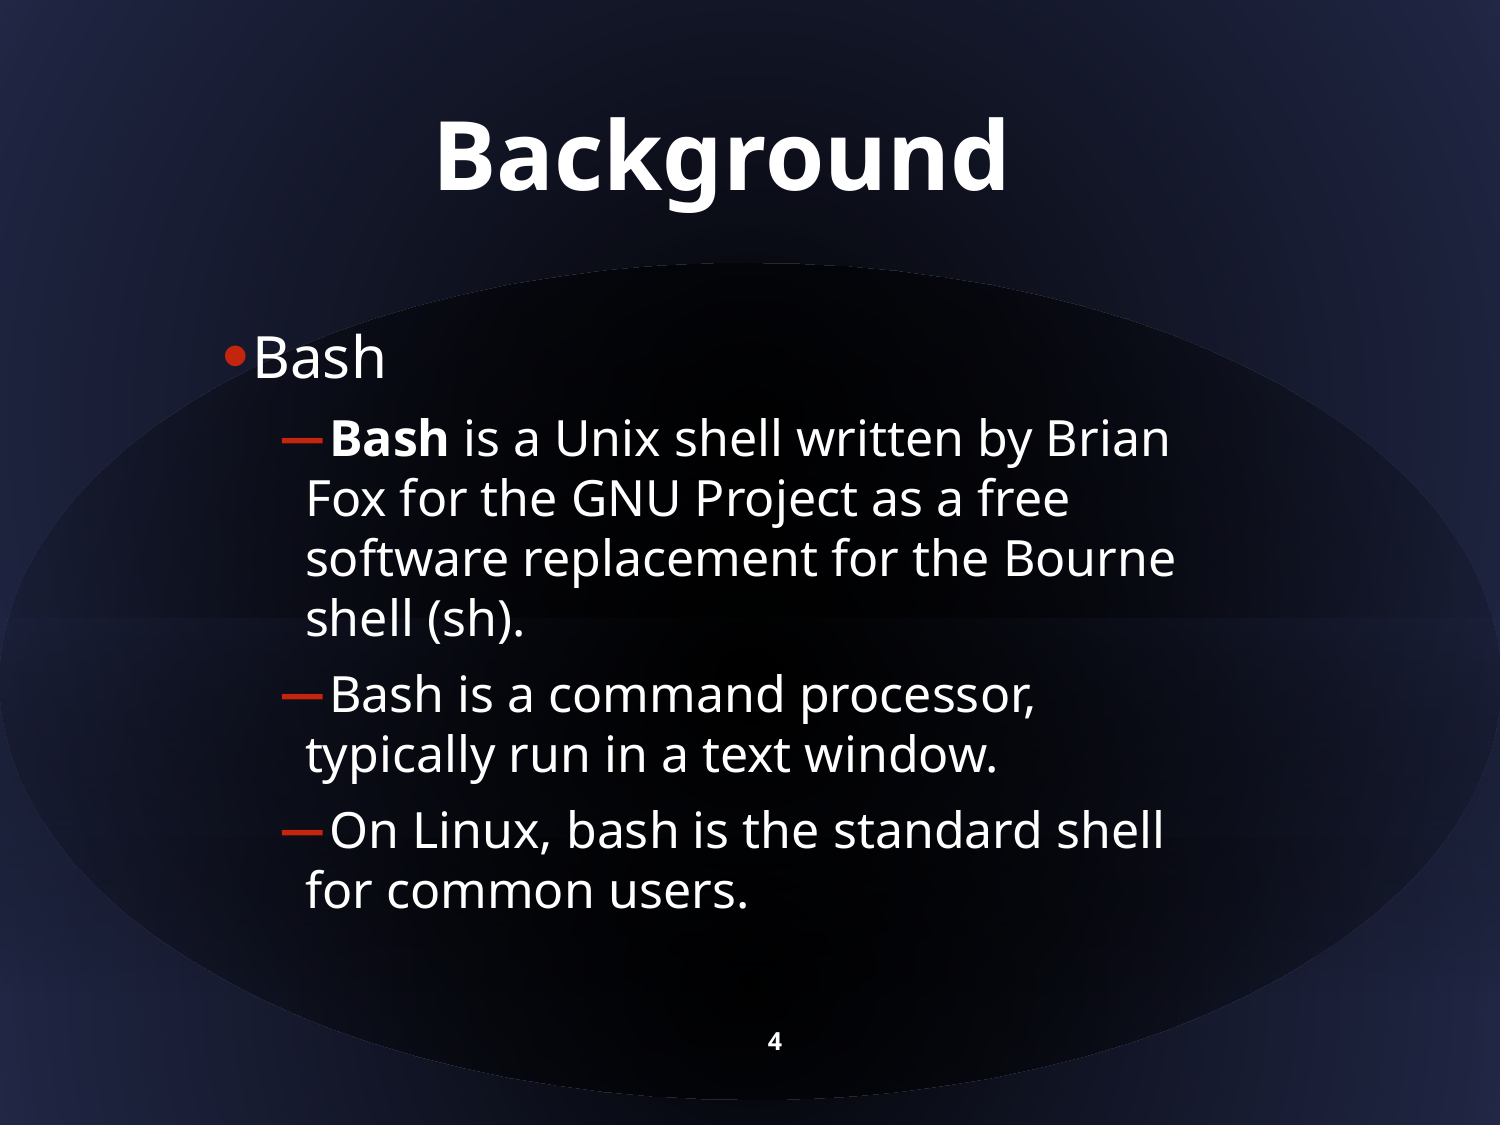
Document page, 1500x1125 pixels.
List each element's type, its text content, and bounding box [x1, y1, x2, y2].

list Bash Bash is a Unix shell written by Brian Fox for the GNU Project as a free software replacement for the Bourne shell (sh). Bash is a command processor, typically run in a text window. On Linux, bash is the standard shell for common users. [200, 312, 1250, 963]
slide_number 4 [624, 1012, 925, 1073]
title Background [187, 87, 1256, 275]
